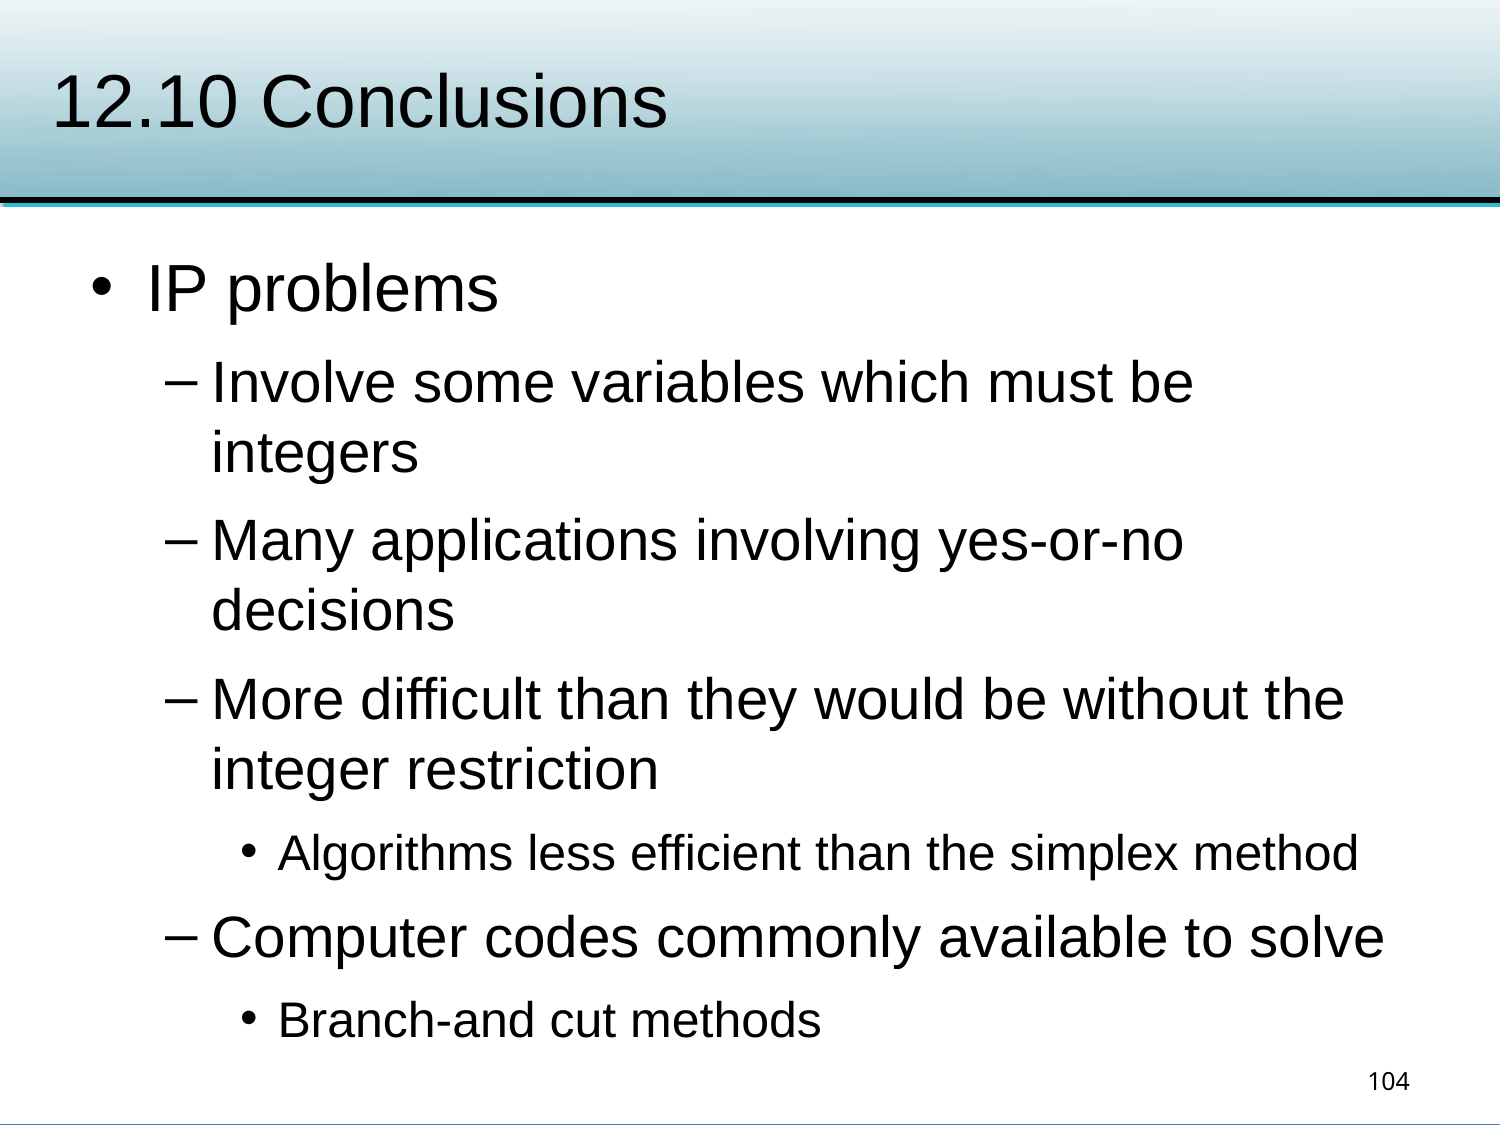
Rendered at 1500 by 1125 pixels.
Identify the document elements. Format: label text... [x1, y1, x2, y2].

picture [0, 203, 1500, 207]
title 12.10 Conclusions [0, 0, 1500, 199]
list IP problems Involve some variables which must be integers Many applications involving yes-or-no decisions More difficult than they would be without the integer restriction Algorithms less efficient than the simplex method Computer codes commonly available to solve Branch-and cut methods [69, 231, 1431, 1081]
slide_number 104 [1074, 1052, 1425, 1113]
